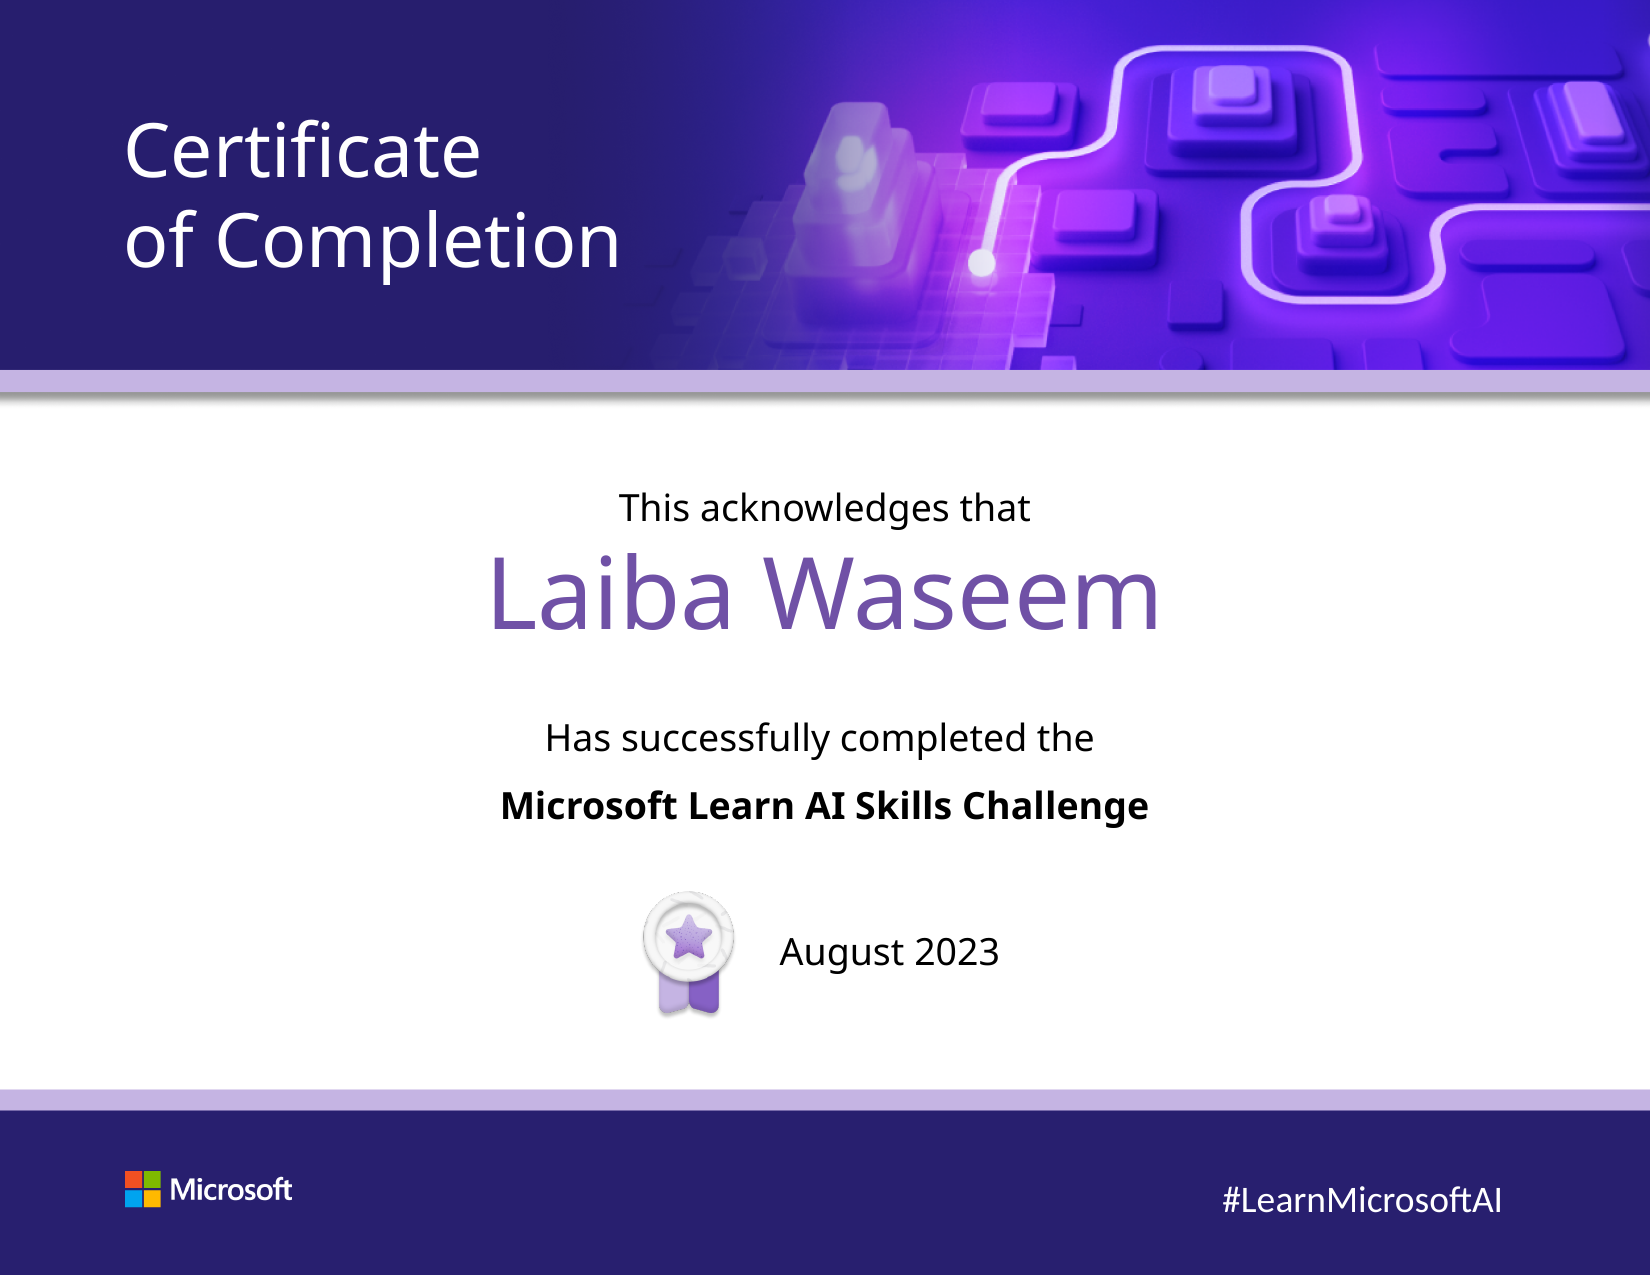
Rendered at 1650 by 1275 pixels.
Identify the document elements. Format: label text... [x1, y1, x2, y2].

picture [0, 0, 1650, 1275]
text_box Certificate of Completion [108, 94, 638, 290]
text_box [639, 891, 1011, 1022]
text_box This acknowledges that Laiba Waseem [470, 476, 1180, 657]
text_box #LearnMicrosoftAI [1207, 1167, 1519, 1227]
text_box Has successfully completed the Microsoft Learn AI Skills Challenge [485, 684, 1165, 835]
